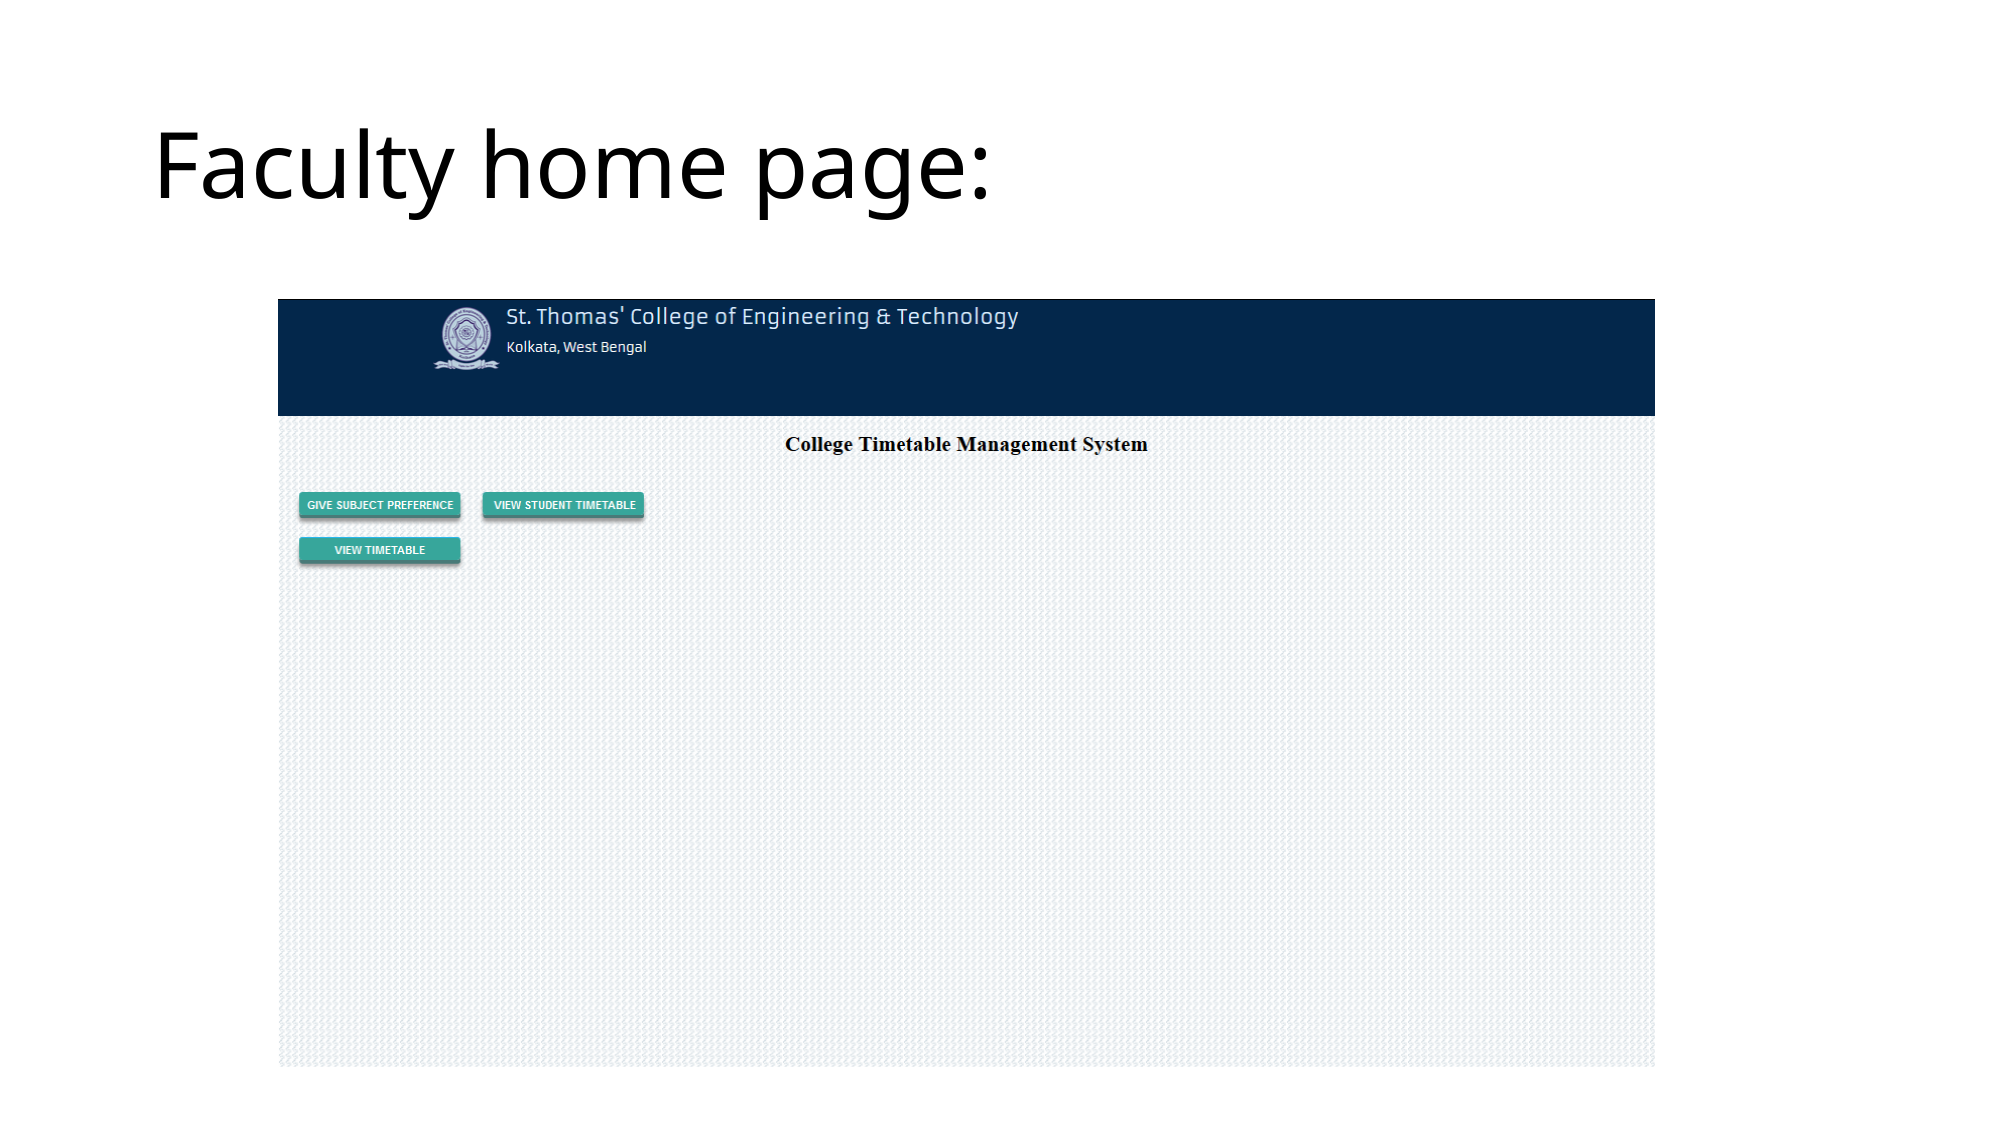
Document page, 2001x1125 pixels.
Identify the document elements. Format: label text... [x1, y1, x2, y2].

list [278, 299, 1655, 1067]
title Faculty home page: [137, 59, 1863, 278]
